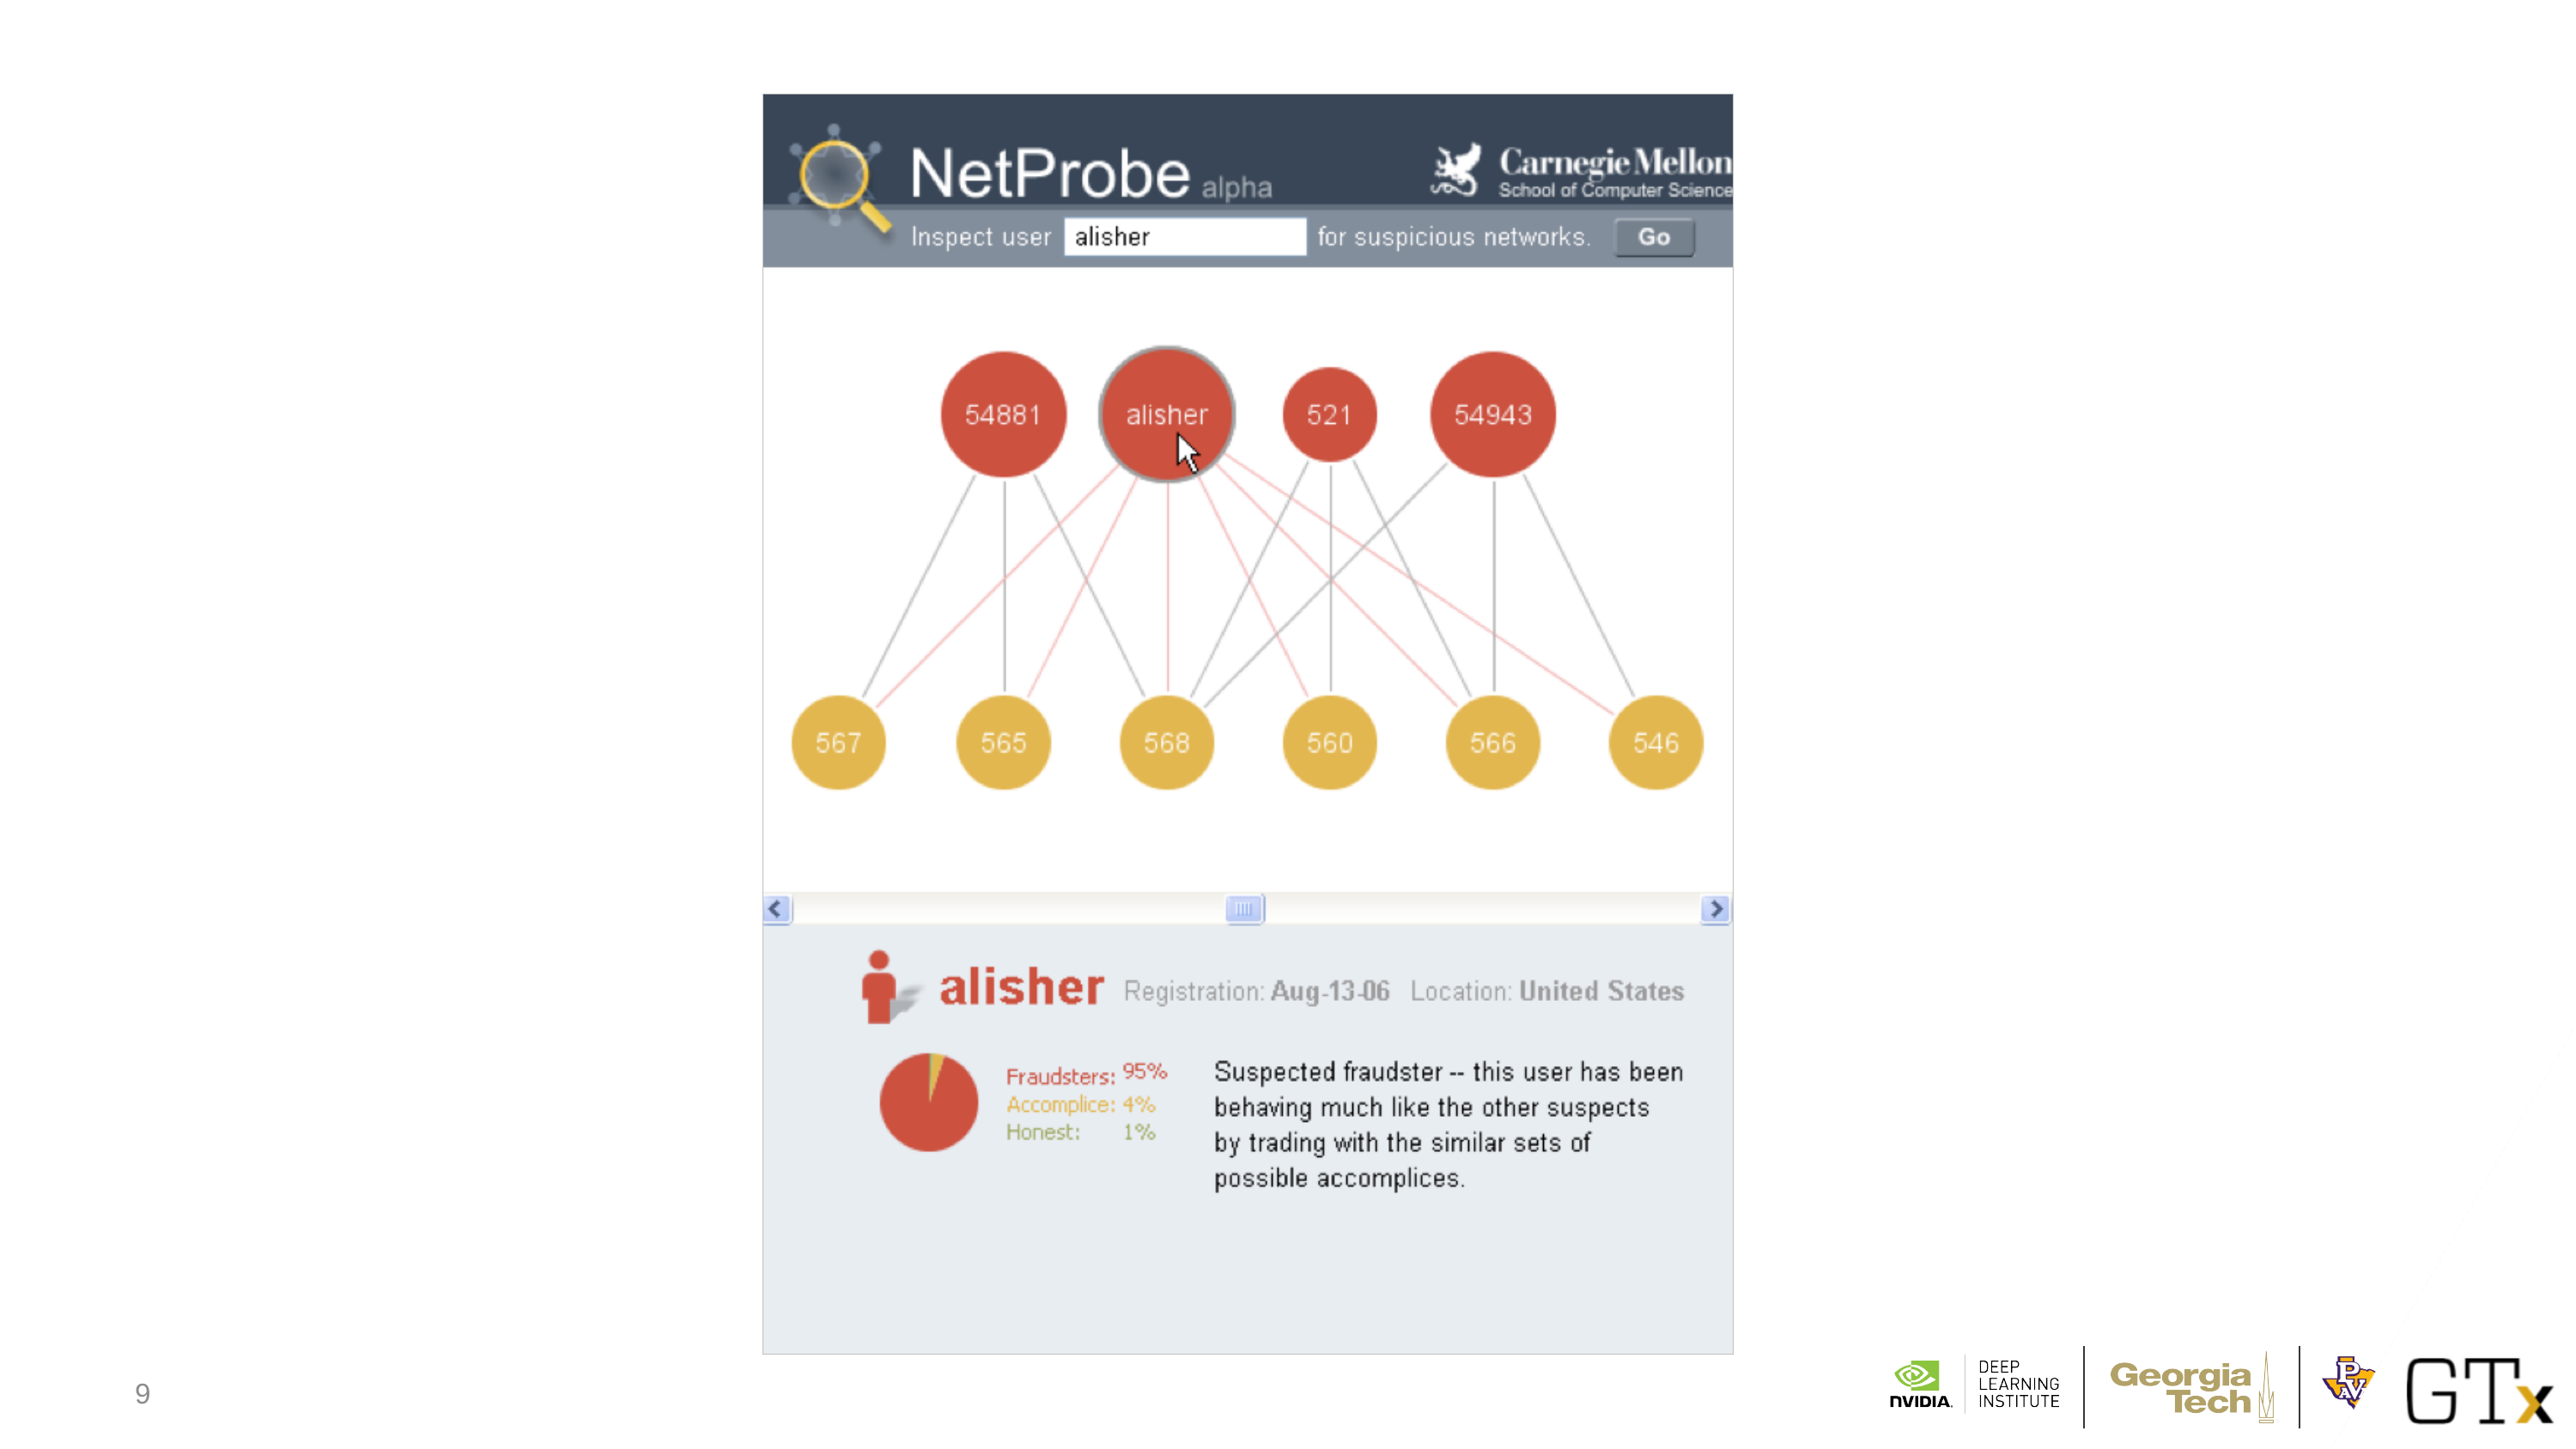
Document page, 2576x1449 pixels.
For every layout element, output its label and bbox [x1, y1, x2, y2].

picture [2306, 1026, 2576, 1449]
picture [2111, 1351, 2279, 1423]
picture [762, 94, 1734, 1355]
picture [1869, 1339, 2080, 1428]
